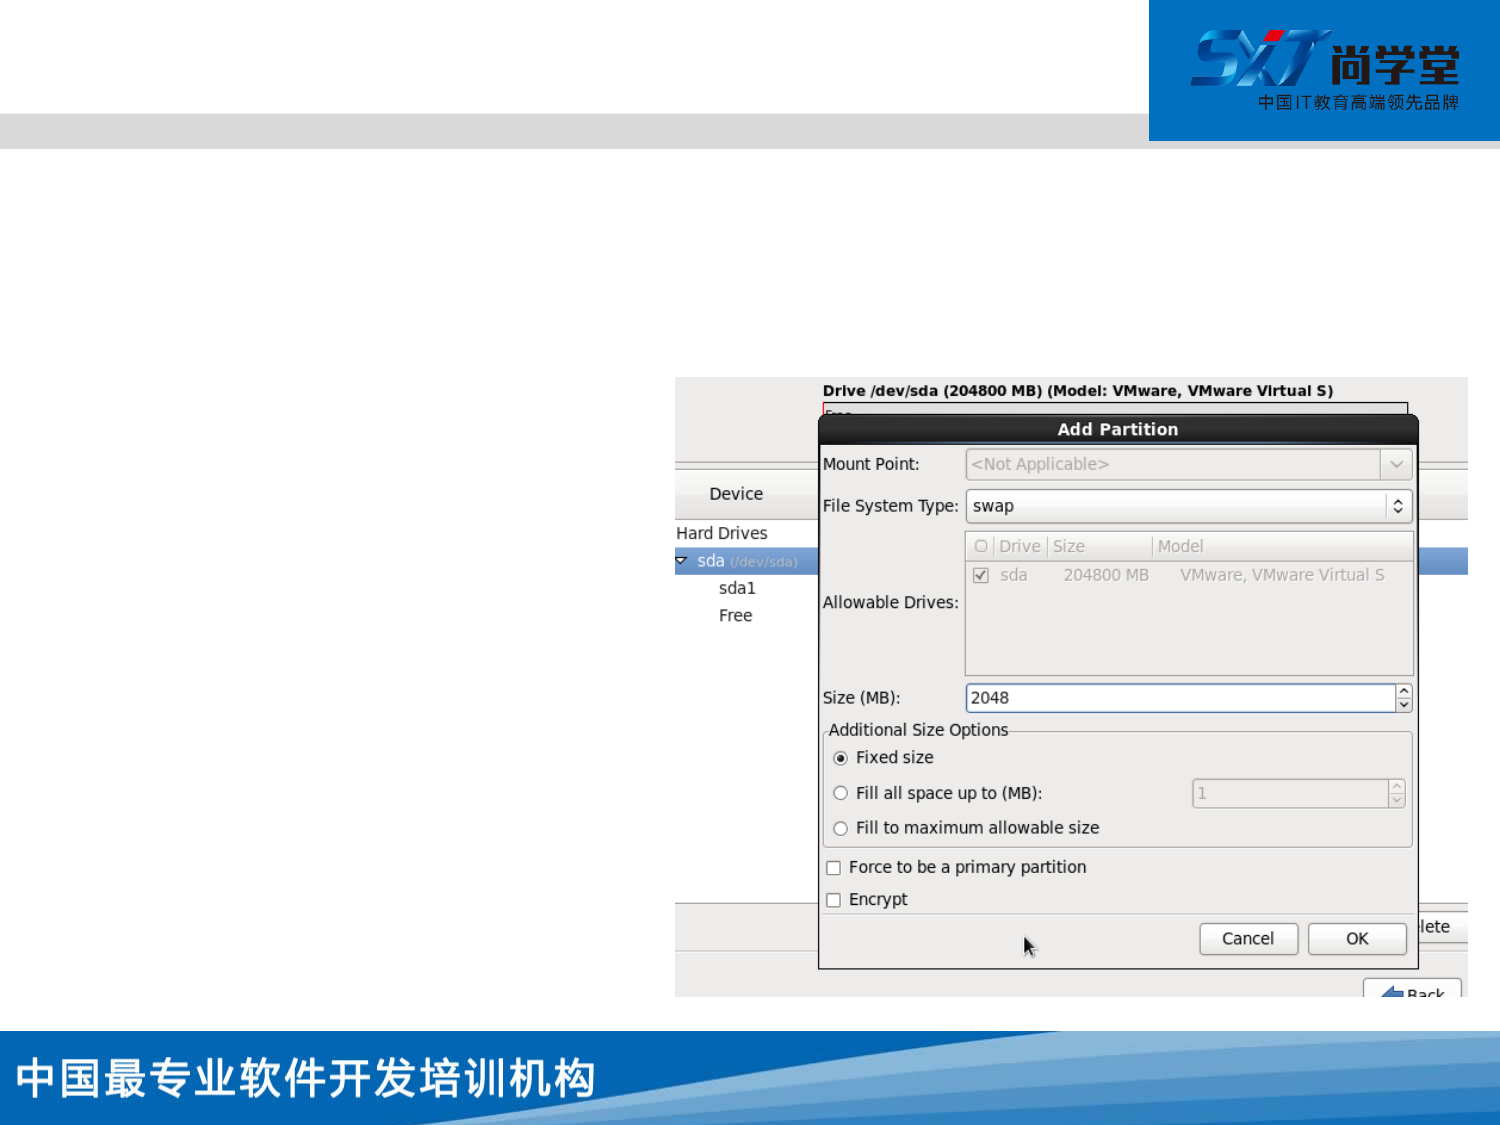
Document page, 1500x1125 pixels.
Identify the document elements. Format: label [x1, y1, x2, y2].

picture [675, 377, 1468, 997]
picture [1149, 0, 1500, 141]
picture [0, 1031, 1500, 1125]
